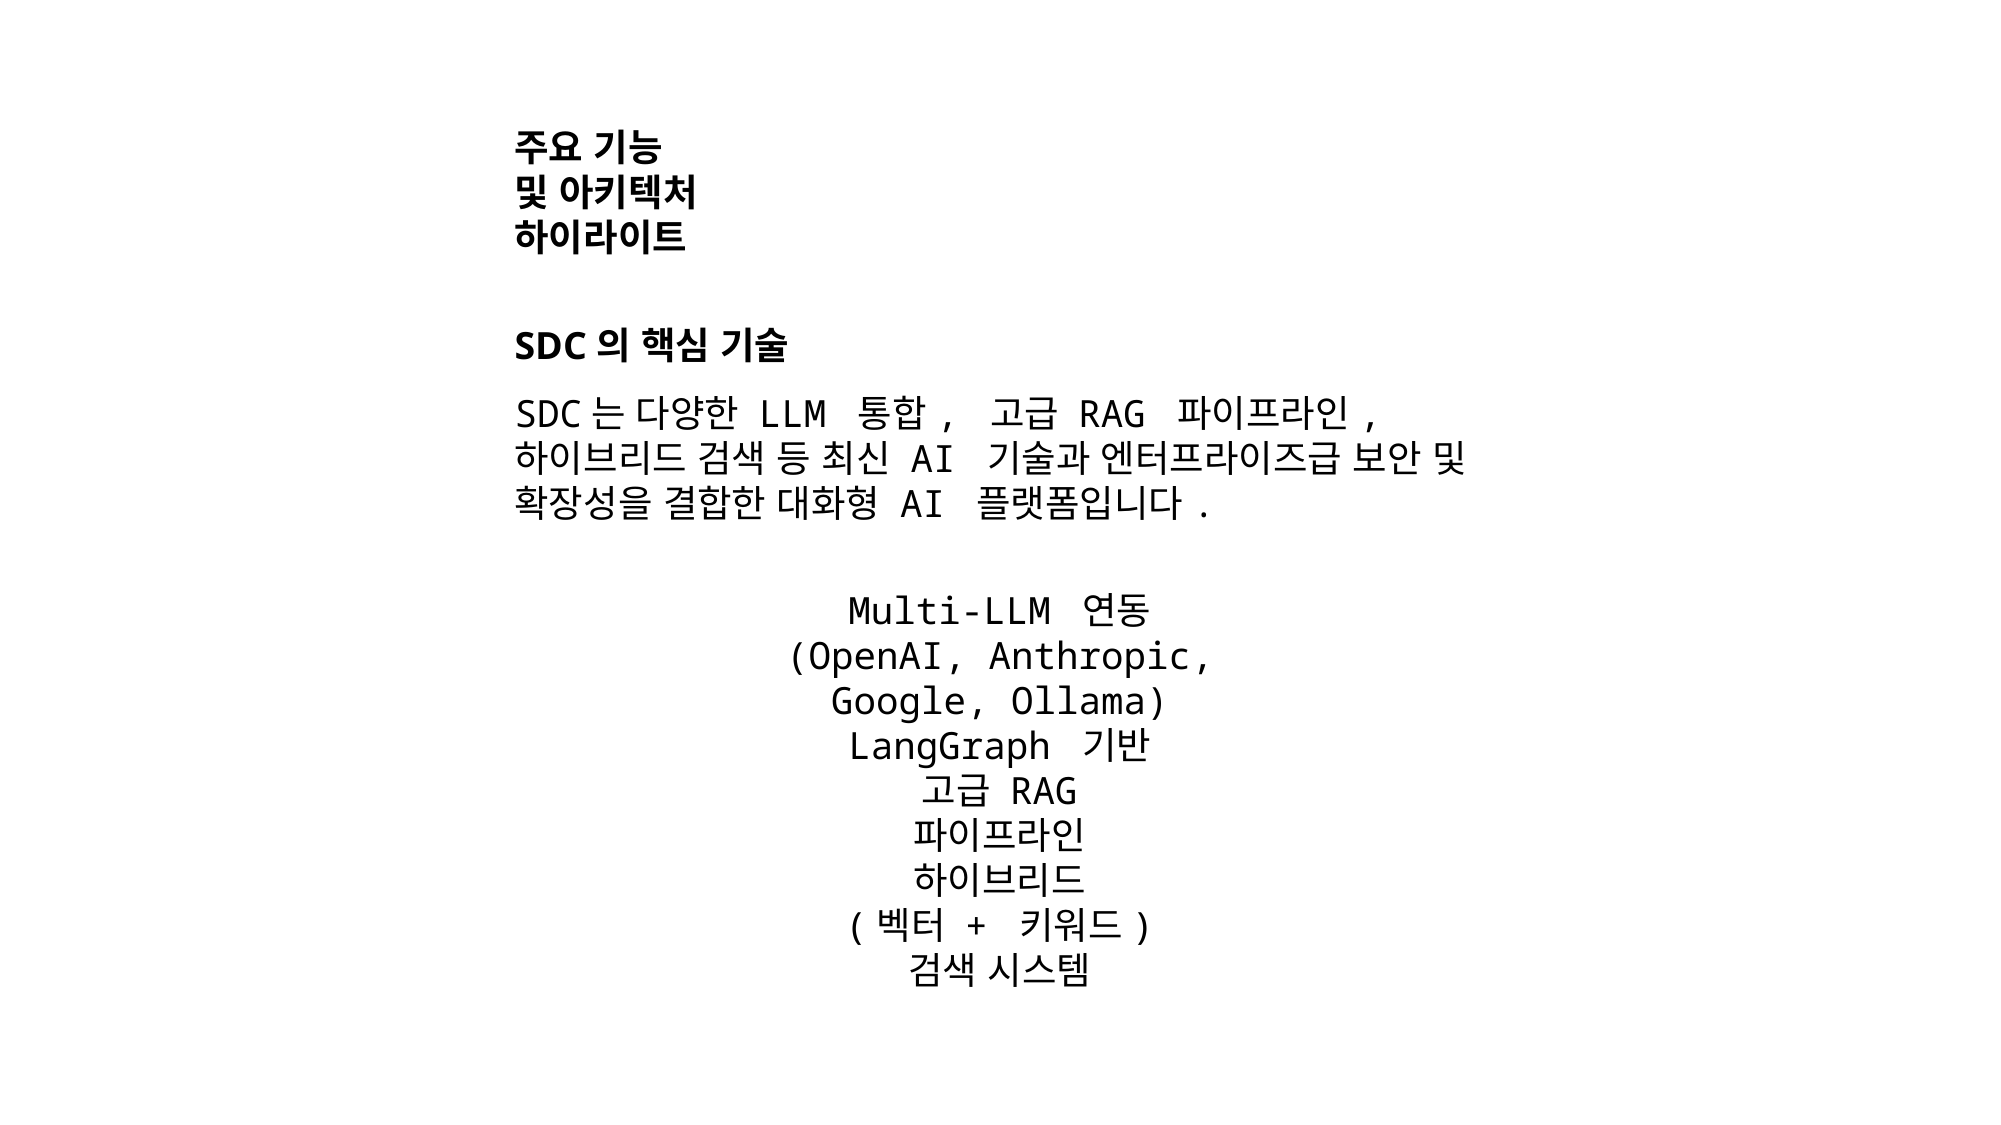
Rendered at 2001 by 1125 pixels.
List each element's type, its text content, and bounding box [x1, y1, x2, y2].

text_box 주요 기능 및 아키텍처 하이라이트 SDC의 핵심 기술 SDC는 다양한 LLM 통합, 고급 RAG 파이프라인, 하이브리드 검색 등 최신 AI 기술과 엔터프라이즈급 보안 및 확장성을 결합한 대화형 AI 플랫폼입니다. Multi-LLM 연동 (OpenAI, Anthropic, Google, Ollama) LangGraph 기반 고급 RAG 파이프라인 하이브리드 (벡터 + 키워드) 검색 시스템 [499, 116, 1500, 1000]
